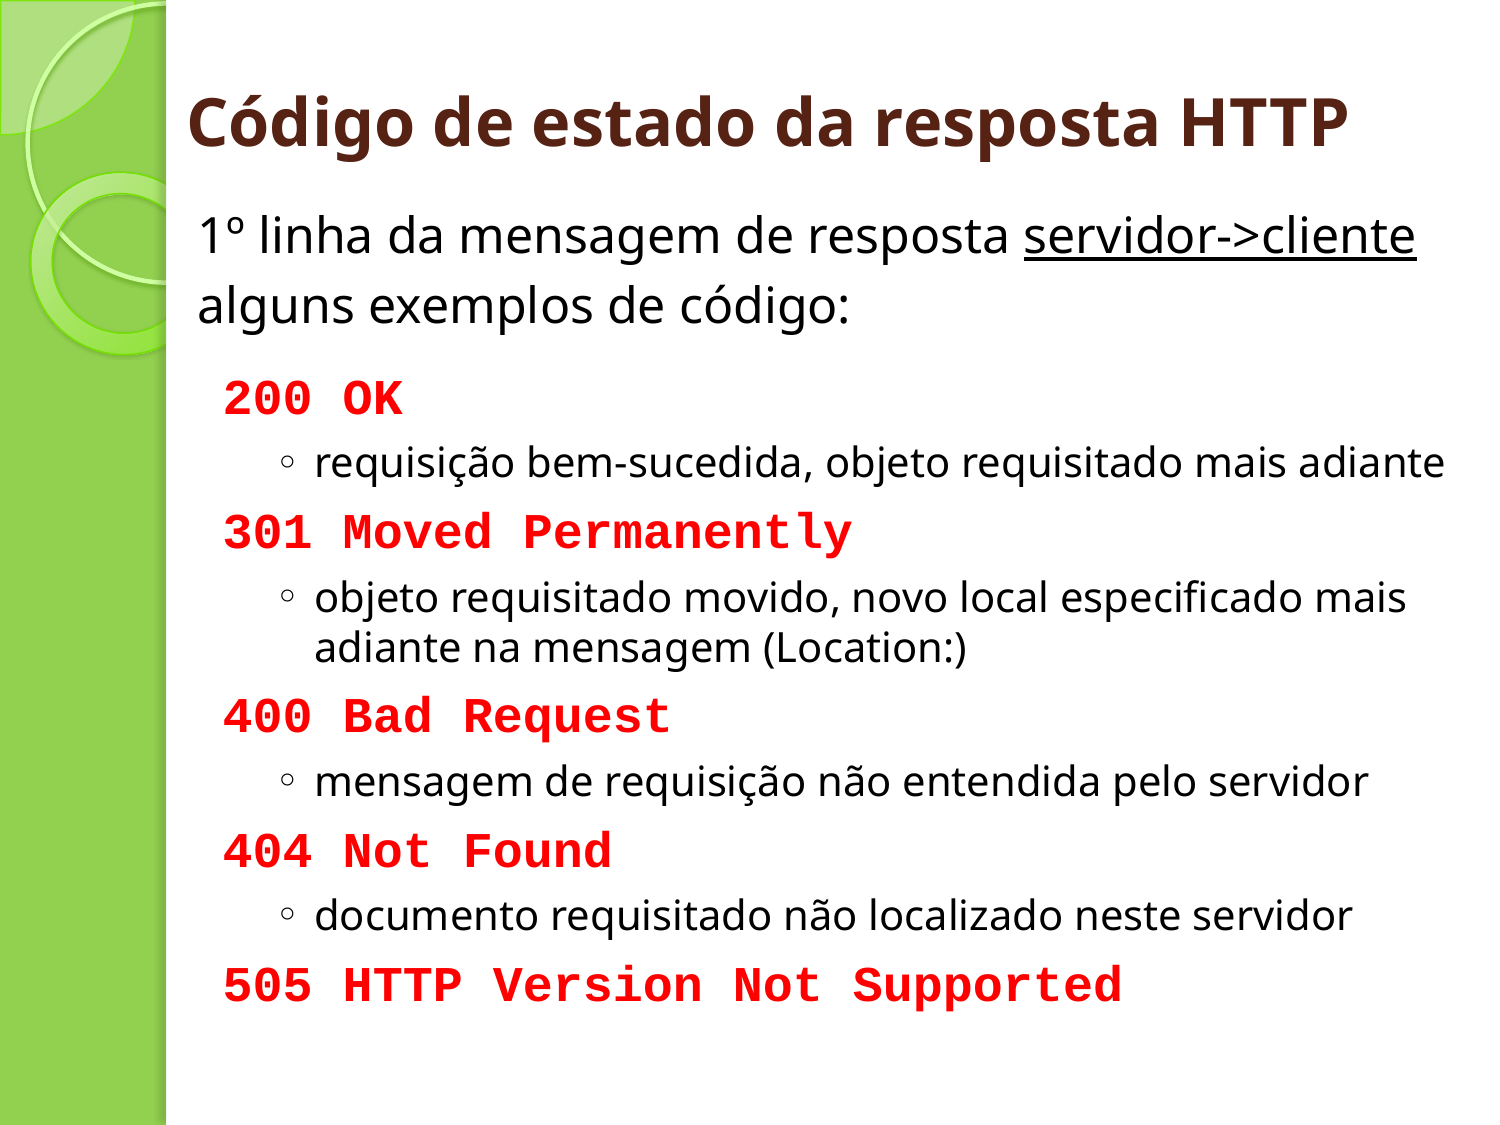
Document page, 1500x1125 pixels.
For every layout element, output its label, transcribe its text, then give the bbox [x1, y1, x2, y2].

text_box 200 OK requisição bem-sucedida, objeto requisitado mais adiante 301 Moved Permanently objeto requisitado movido, novo local especificado mais adiante na mensagem (Location:) 400 Bad Request mensagem de requisição não entendida pelo servidor 404 Not Found documento requisitado não localizado neste servidor 505 HTTP Version Not Supported [194, 357, 1496, 1120]
text_box 1º linha da mensagem de resposta servidor->cliente alguns exemplos de código: [182, 196, 1488, 281]
title Código de estado da resposta HTTP [171, 26, 1476, 214]
